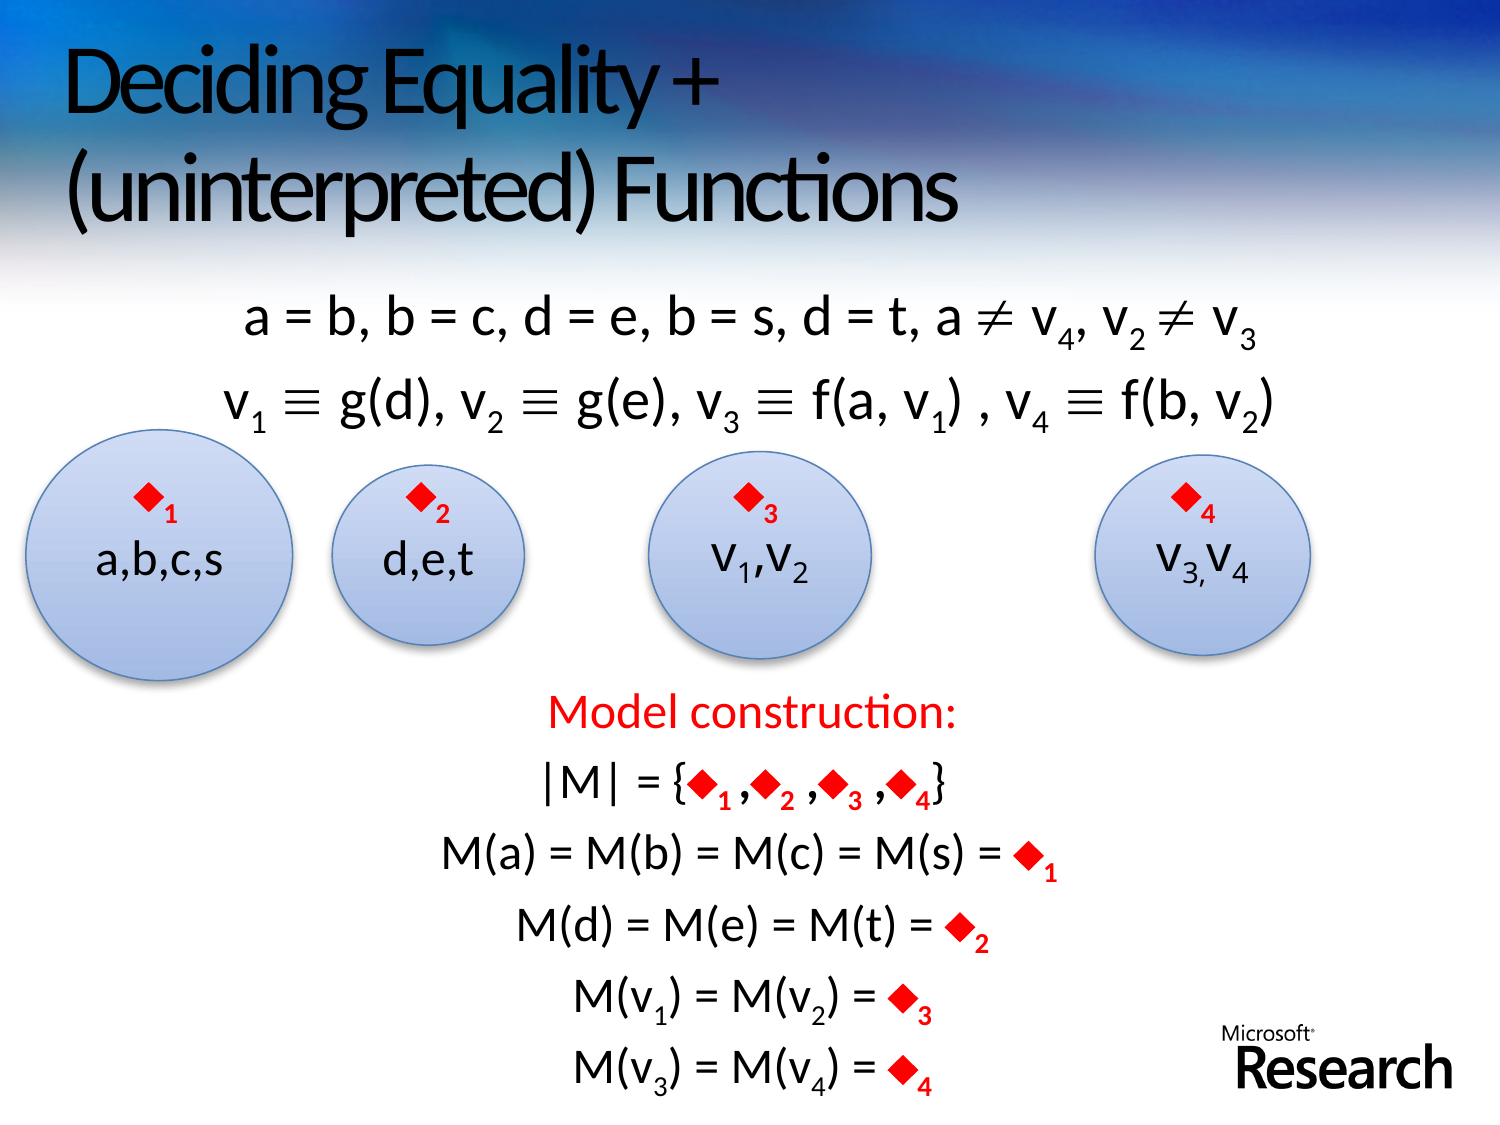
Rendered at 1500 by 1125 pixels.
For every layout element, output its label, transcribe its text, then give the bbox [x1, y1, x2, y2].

text_box v3,v4 [1094, 463, 1312, 657]
text_box Model construction: |M| = {1 ,2 ,3 ,4} M(a) = M(b) = M(c) = M(s) = 1 M(d) = M(e) = M(t) = 2 M(v1) = M(v2) = 3 M(v3) = M(v4) = 4 [64, 685, 1440, 1125]
text_box 1 [119, 453, 229, 537]
text_box 4 [1157, 453, 1266, 537]
text_box 3 [719, 453, 829, 537]
title Deciding Equality + (uninterpreted) Functions [62, 27, 1438, 247]
text_box v1,v2 [647, 458, 873, 660]
text_box d,e,t [331, 471, 526, 646]
picture [0, 0, 1500, 1125]
text_box 2 [392, 453, 501, 537]
list a = b, b = c, d = e, b = s, d = t, a  v4, v2  v3 v1  g(d), v2  g(e), v3  f(a, v1) , v4  f(b, v2) [62, 278, 1438, 420]
text_box a,b,c,s [25, 428, 294, 682]
